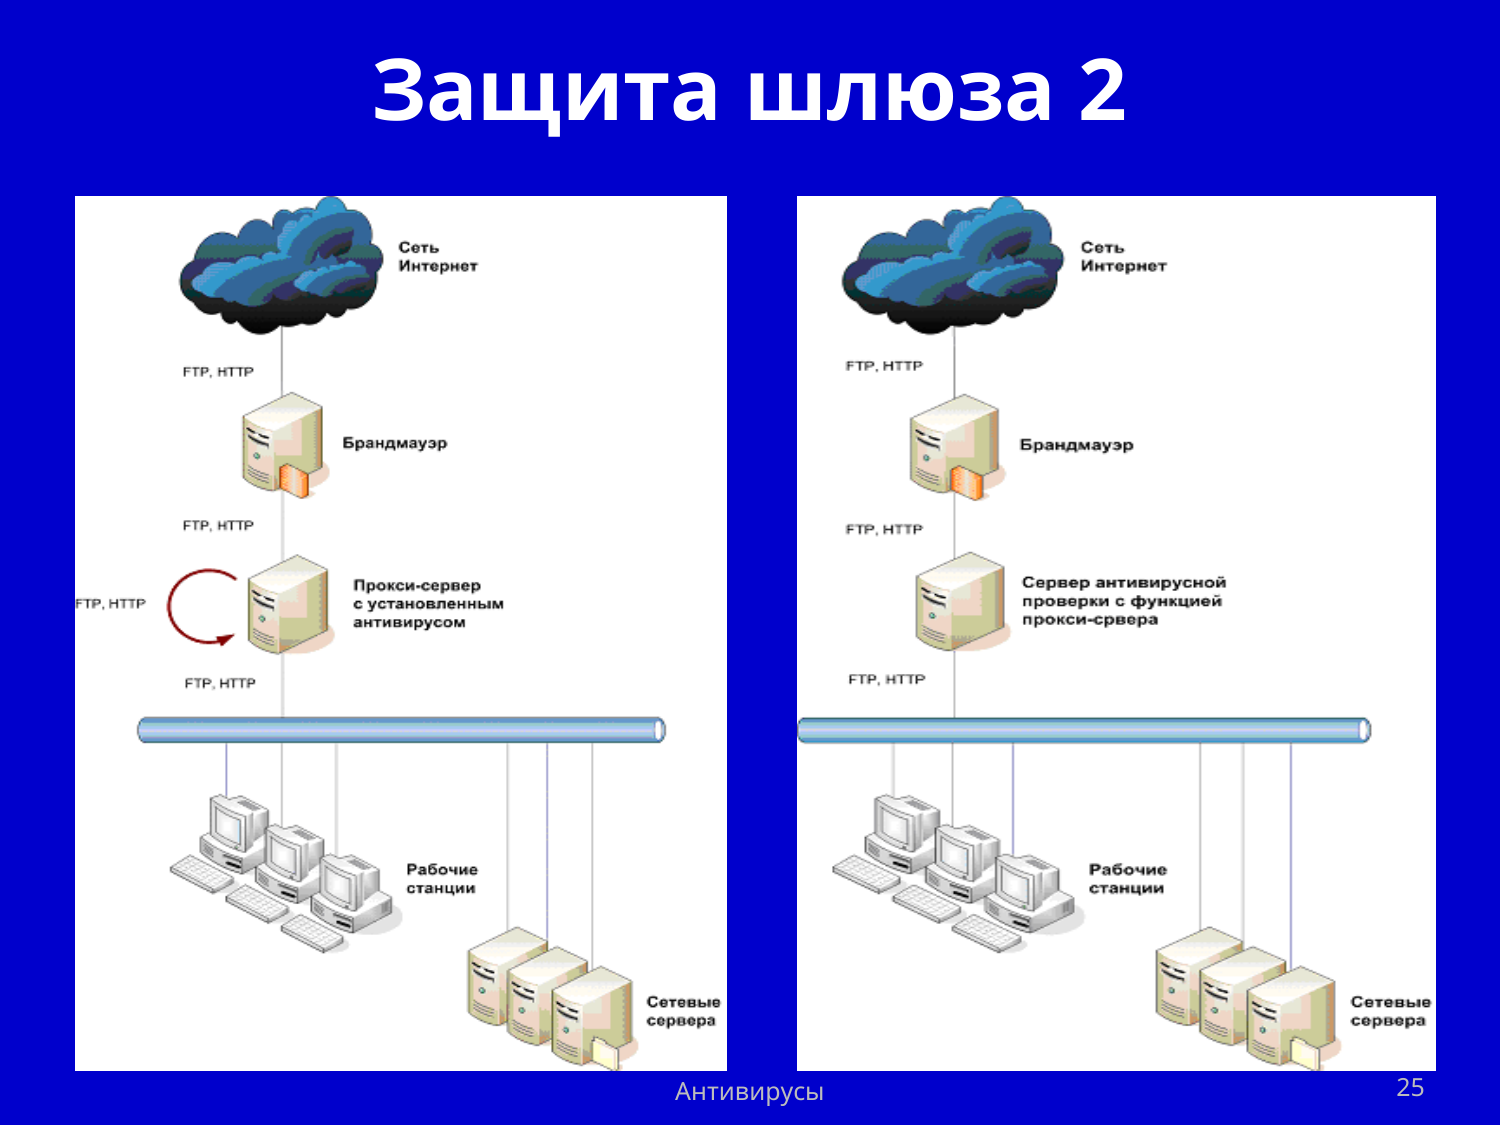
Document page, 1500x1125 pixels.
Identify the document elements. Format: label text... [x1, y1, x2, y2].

picture [796, 195, 1436, 1071]
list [74, 195, 727, 1071]
footer Антивирусы [741, 1052, 834, 1113]
title Защита шлюза 2 [75, 19, 1425, 155]
